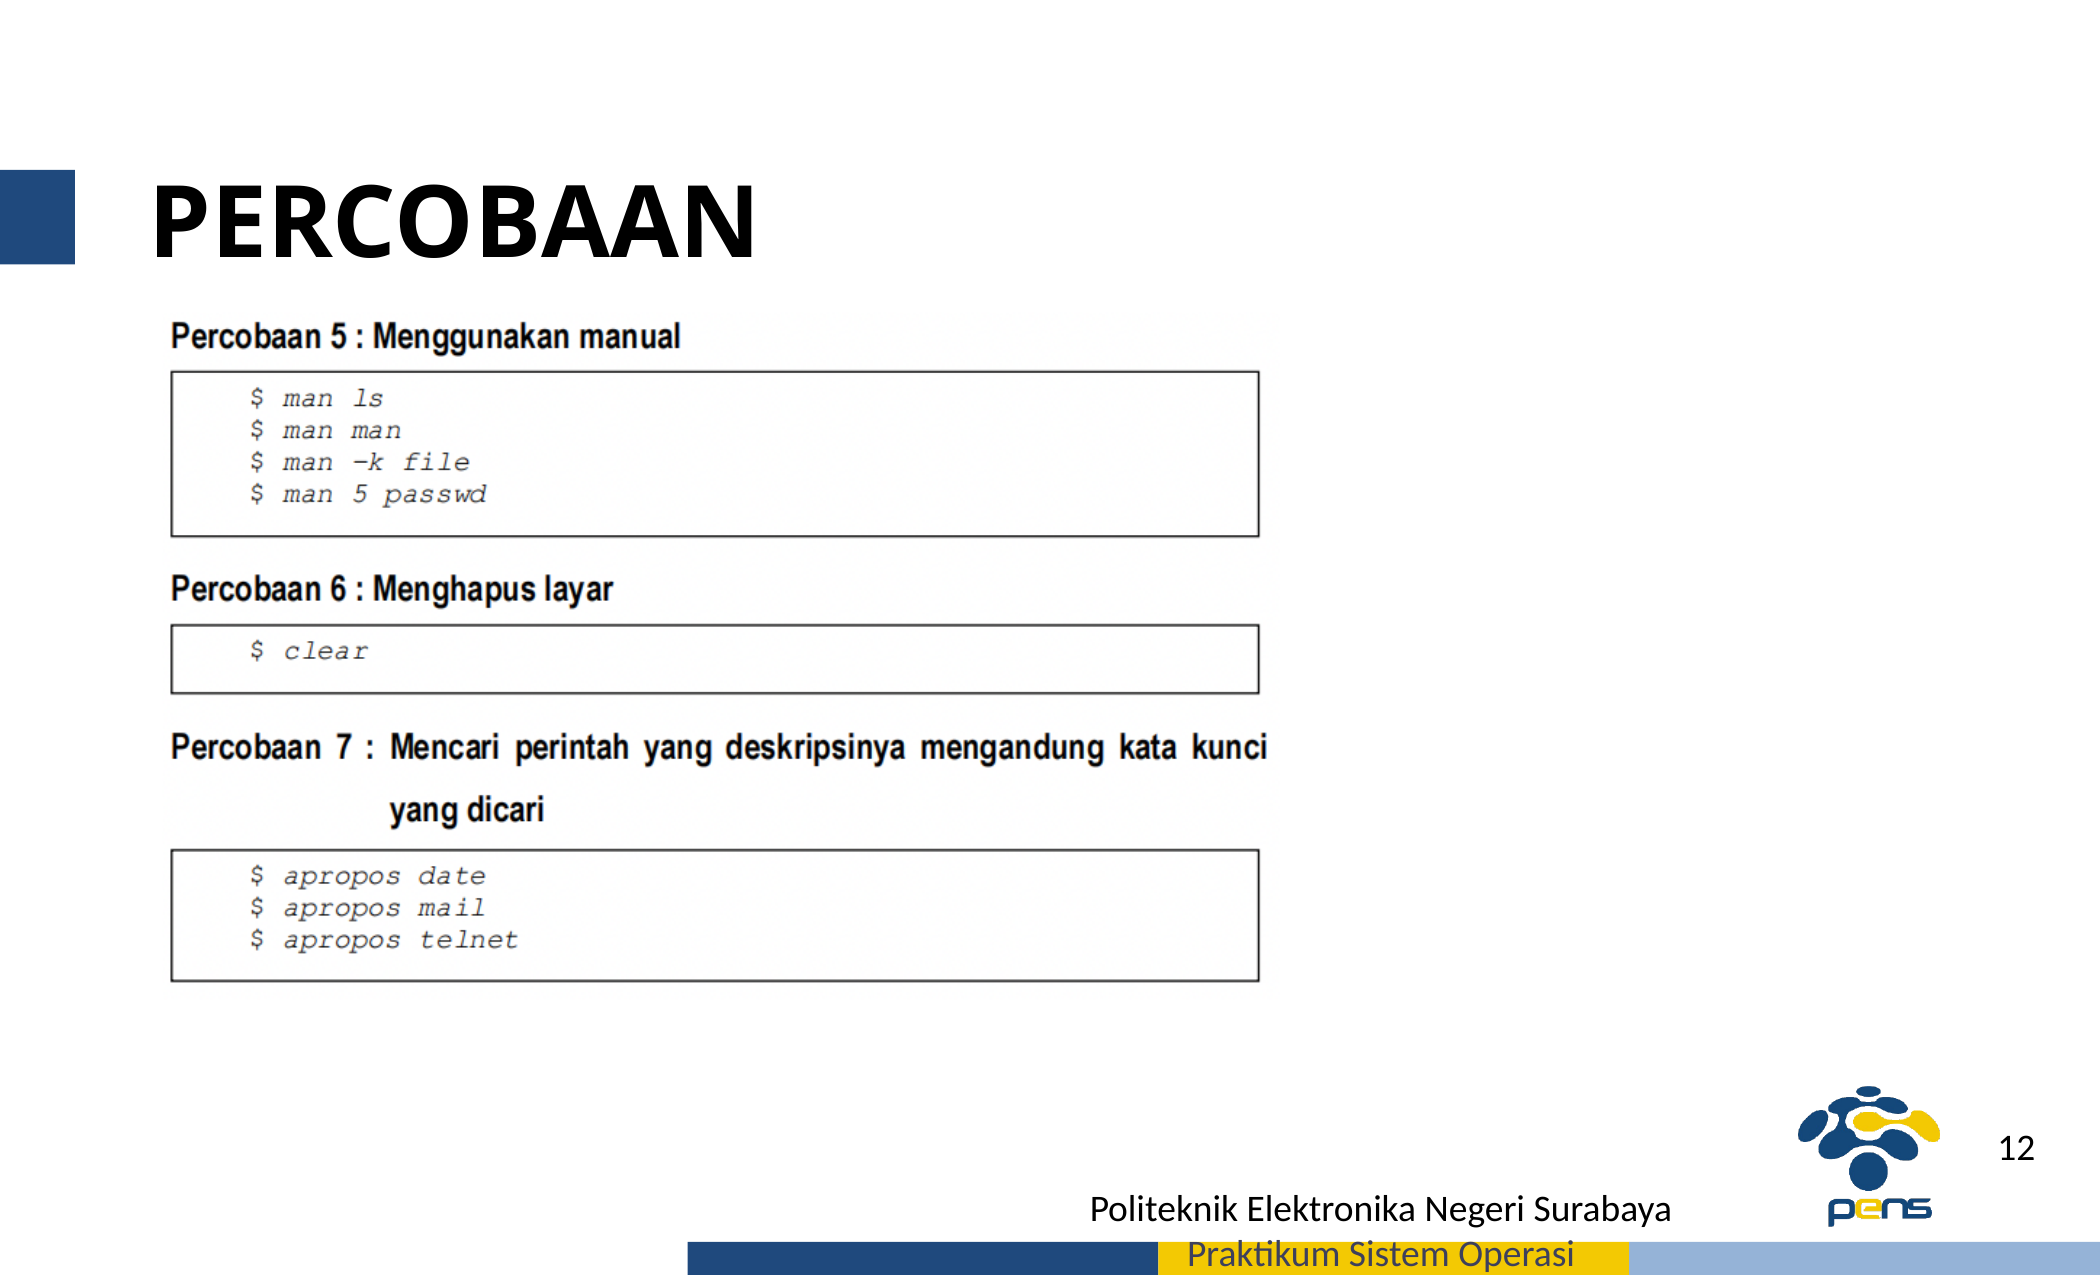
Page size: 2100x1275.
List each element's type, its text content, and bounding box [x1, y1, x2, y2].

picture [1790, 1080, 1948, 1231]
footer Politeknik Elektronika Negeri Surabaya Praktikum Sistem Operasi [912, 1184, 1850, 1275]
title PERCOBAAN [148, 157, 1952, 279]
picture [162, 312, 1280, 1001]
